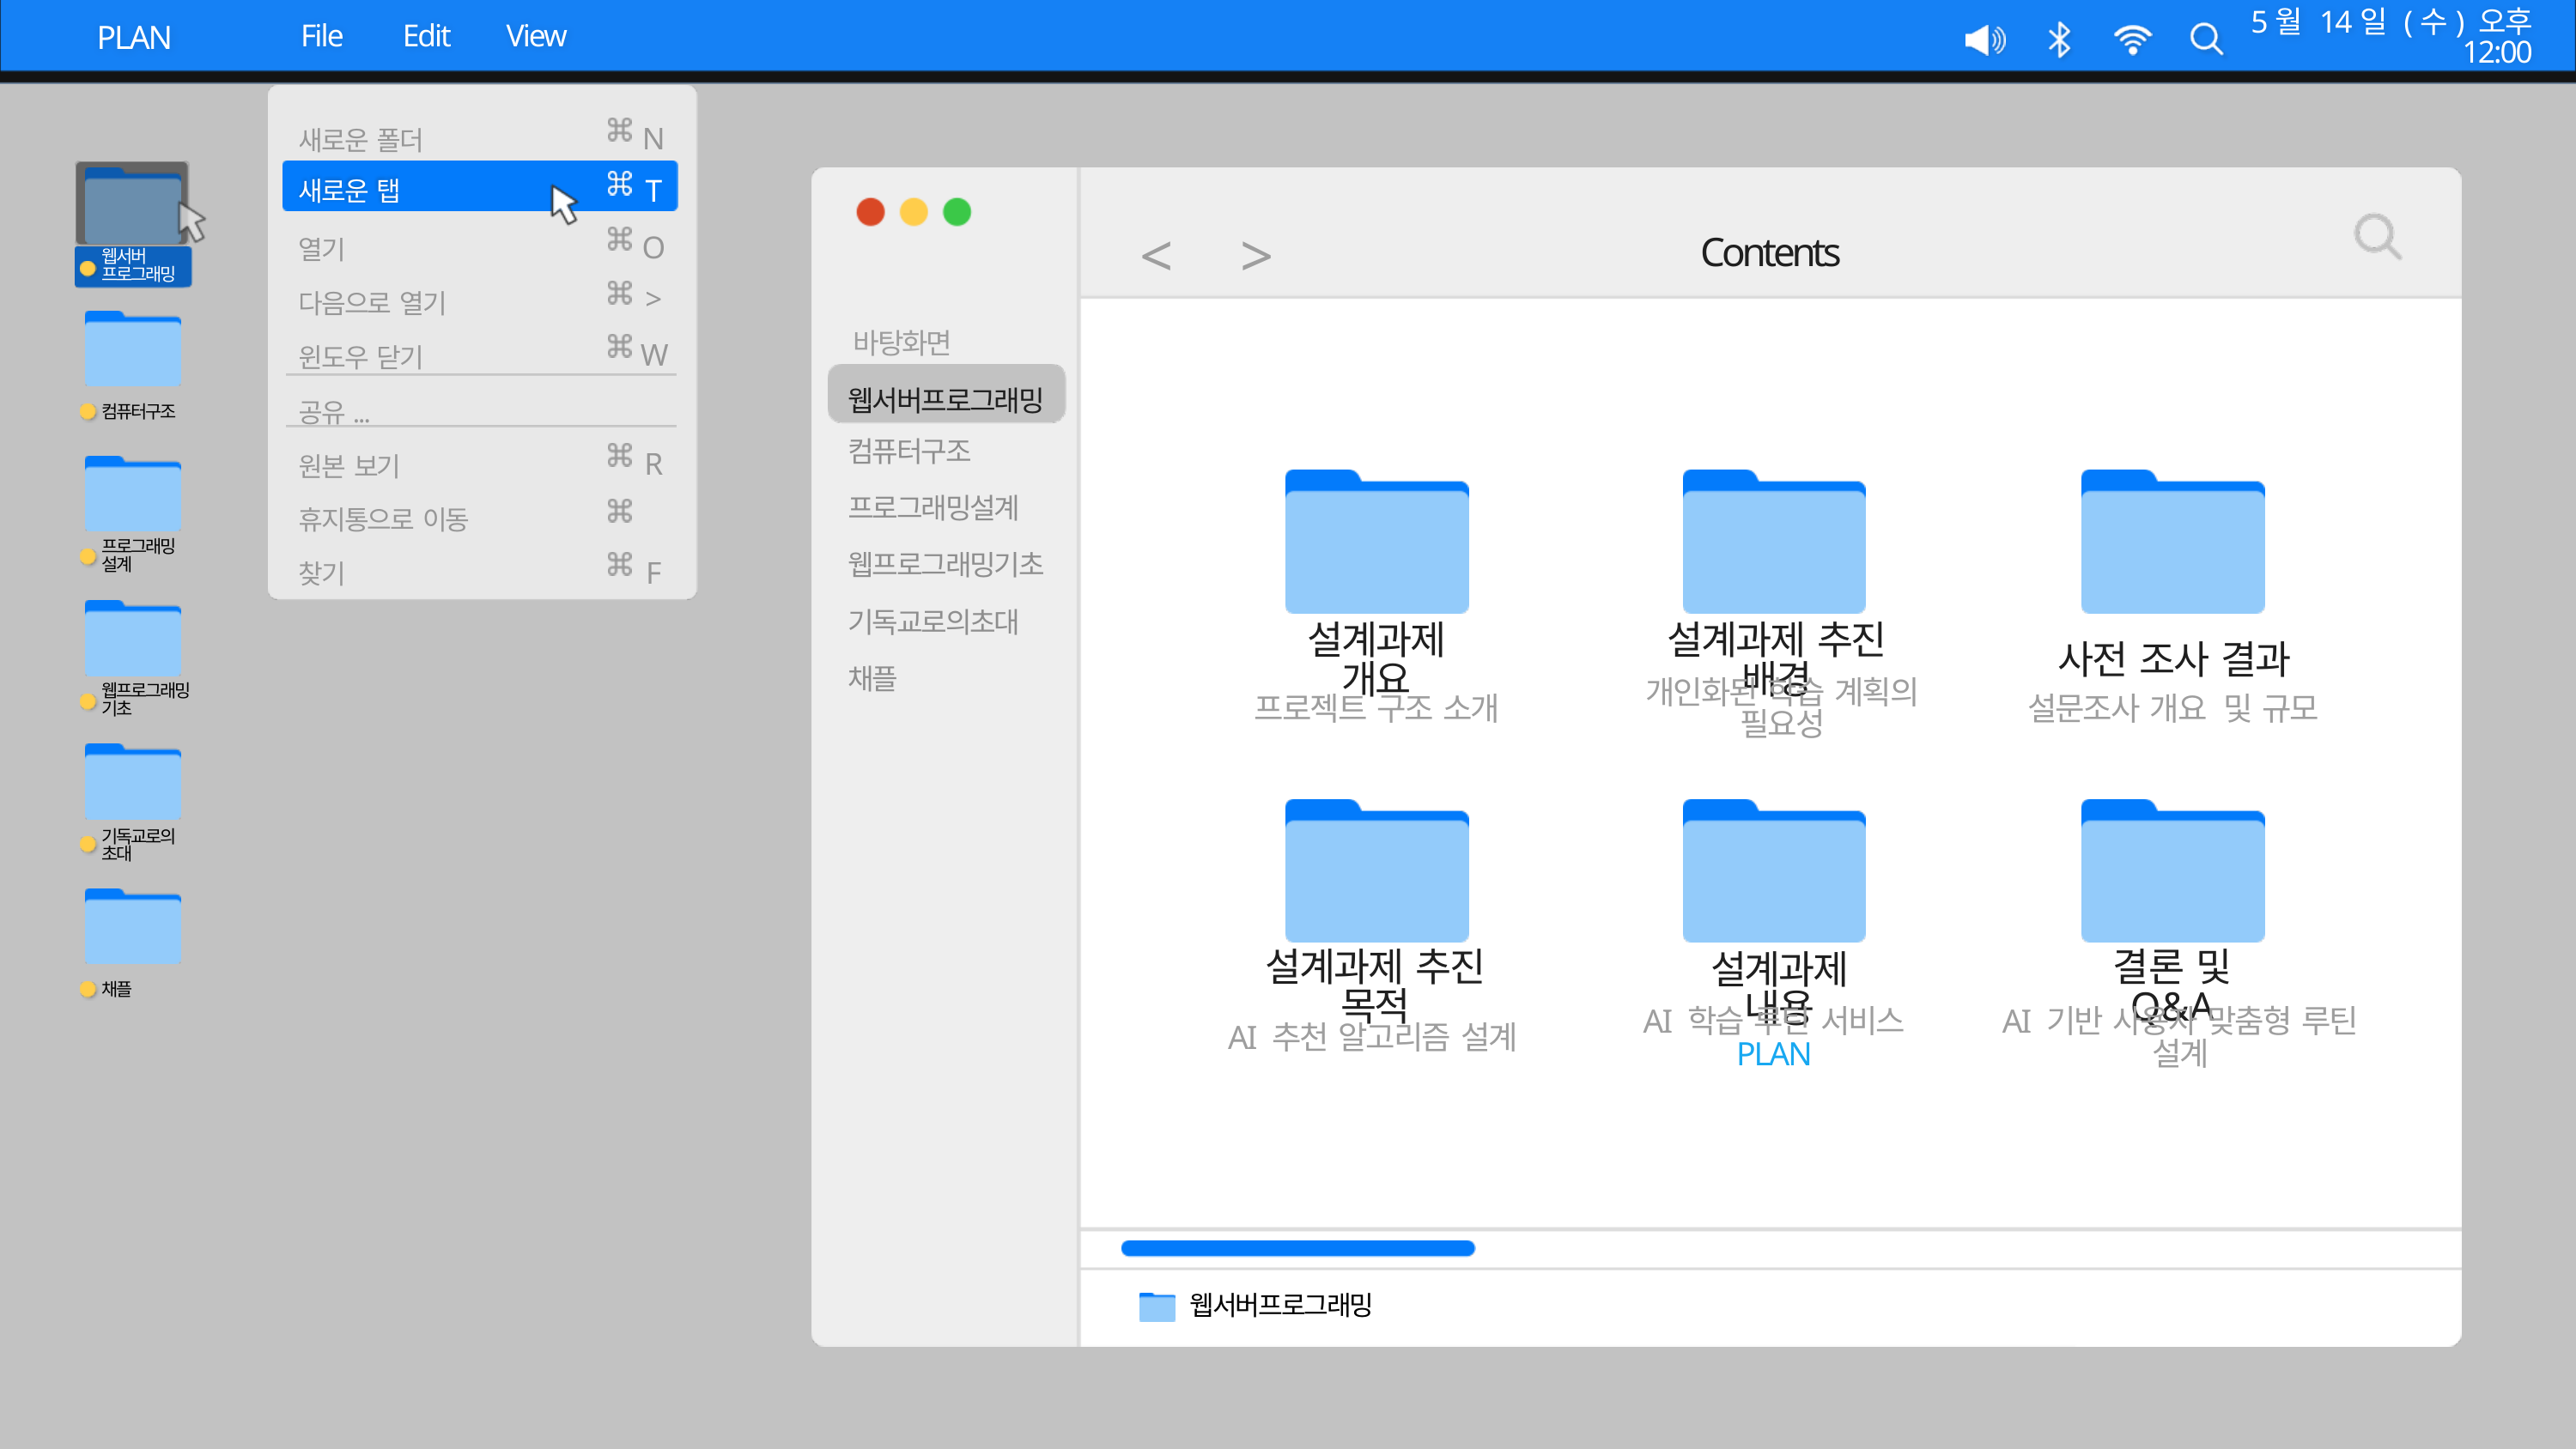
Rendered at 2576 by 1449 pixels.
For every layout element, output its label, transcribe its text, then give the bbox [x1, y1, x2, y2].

picture [80, 403, 97, 421]
picture [85, 311, 181, 387]
text_box 컴퓨터구조 [101, 400, 191, 426]
picture [80, 836, 97, 853]
text_box 채플 [101, 978, 191, 1003]
text_box 프로그래밍 설계 [101, 536, 191, 578]
picture [85, 743, 181, 820]
picture [75, 161, 222, 288]
text_box 웹프로그래밍기초 [101, 679, 191, 723]
picture [85, 888, 181, 965]
picture [80, 549, 97, 566]
text_box 기독교로의 초대 [101, 826, 191, 868]
picture [0, 0, 2576, 602]
picture [85, 455, 181, 531]
picture [80, 981, 97, 998]
picture [80, 694, 97, 711]
picture [811, 167, 2462, 1347]
picture [85, 600, 181, 676]
